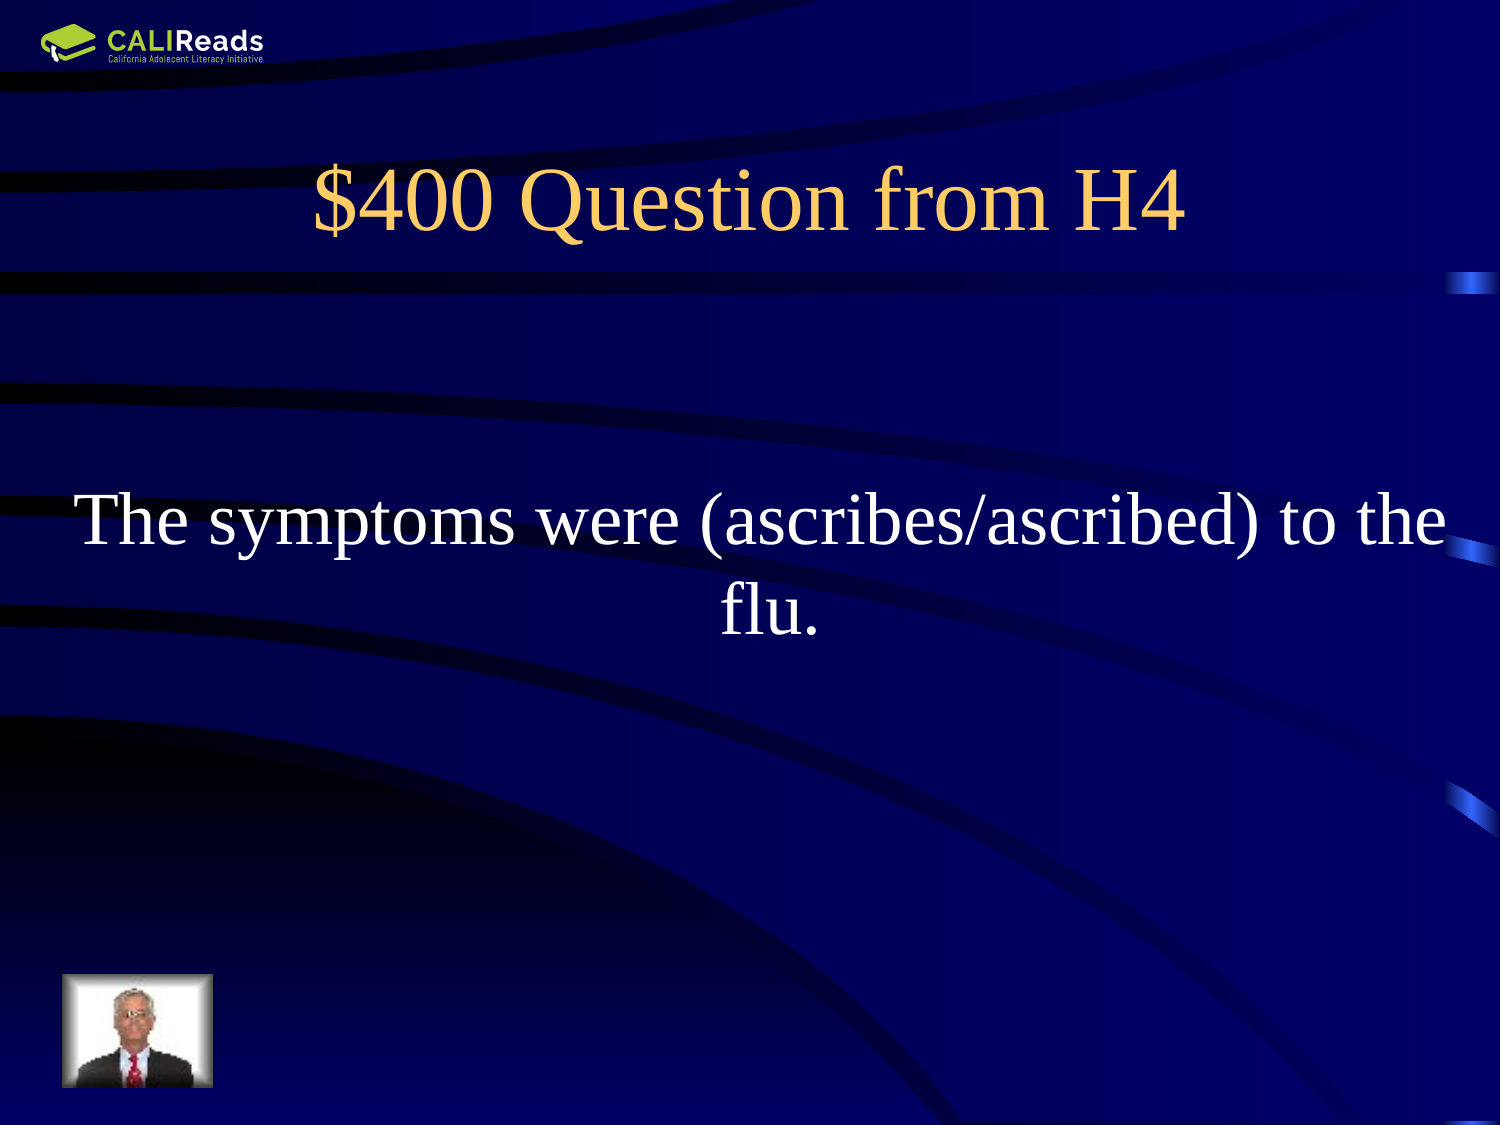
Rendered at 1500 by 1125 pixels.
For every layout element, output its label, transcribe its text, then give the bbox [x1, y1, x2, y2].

picture [62, 974, 213, 1088]
title $400 Question from H4 [112, 99, 1388, 288]
text_box The symptoms were (ascribes/ascribed) to the flu. [58, 462, 1483, 658]
picture [41, 24, 267, 68]
